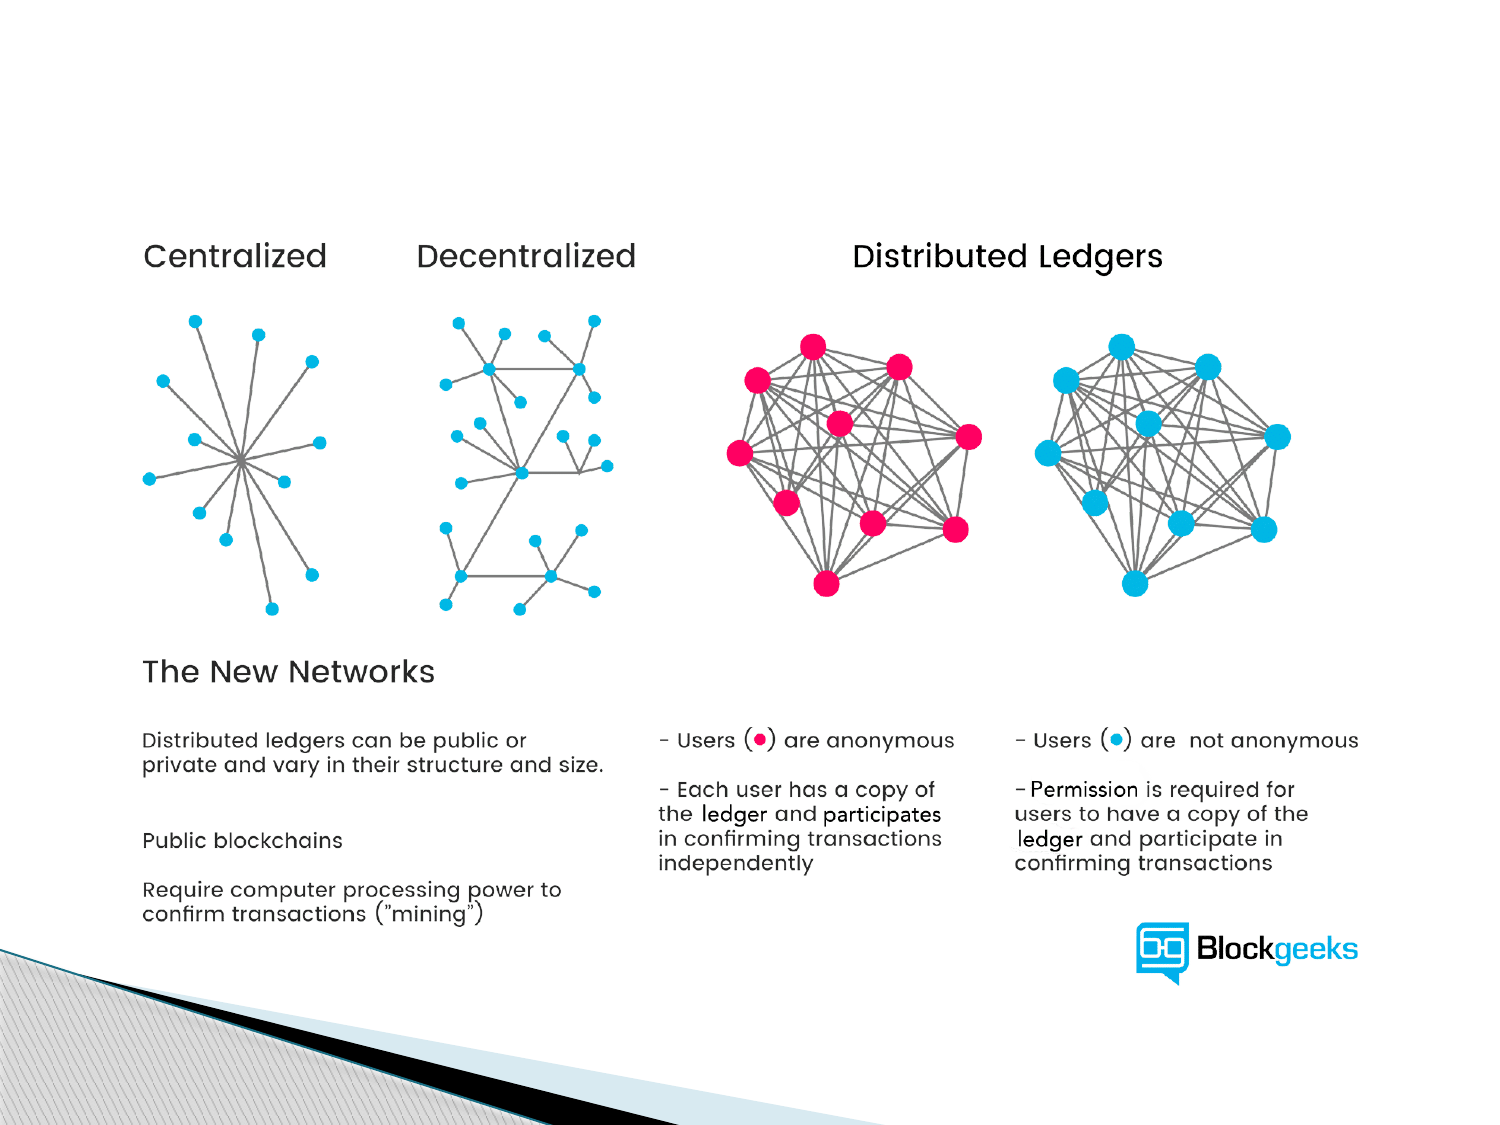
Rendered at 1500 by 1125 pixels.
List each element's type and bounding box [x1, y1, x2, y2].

list [141, 242, 1359, 986]
